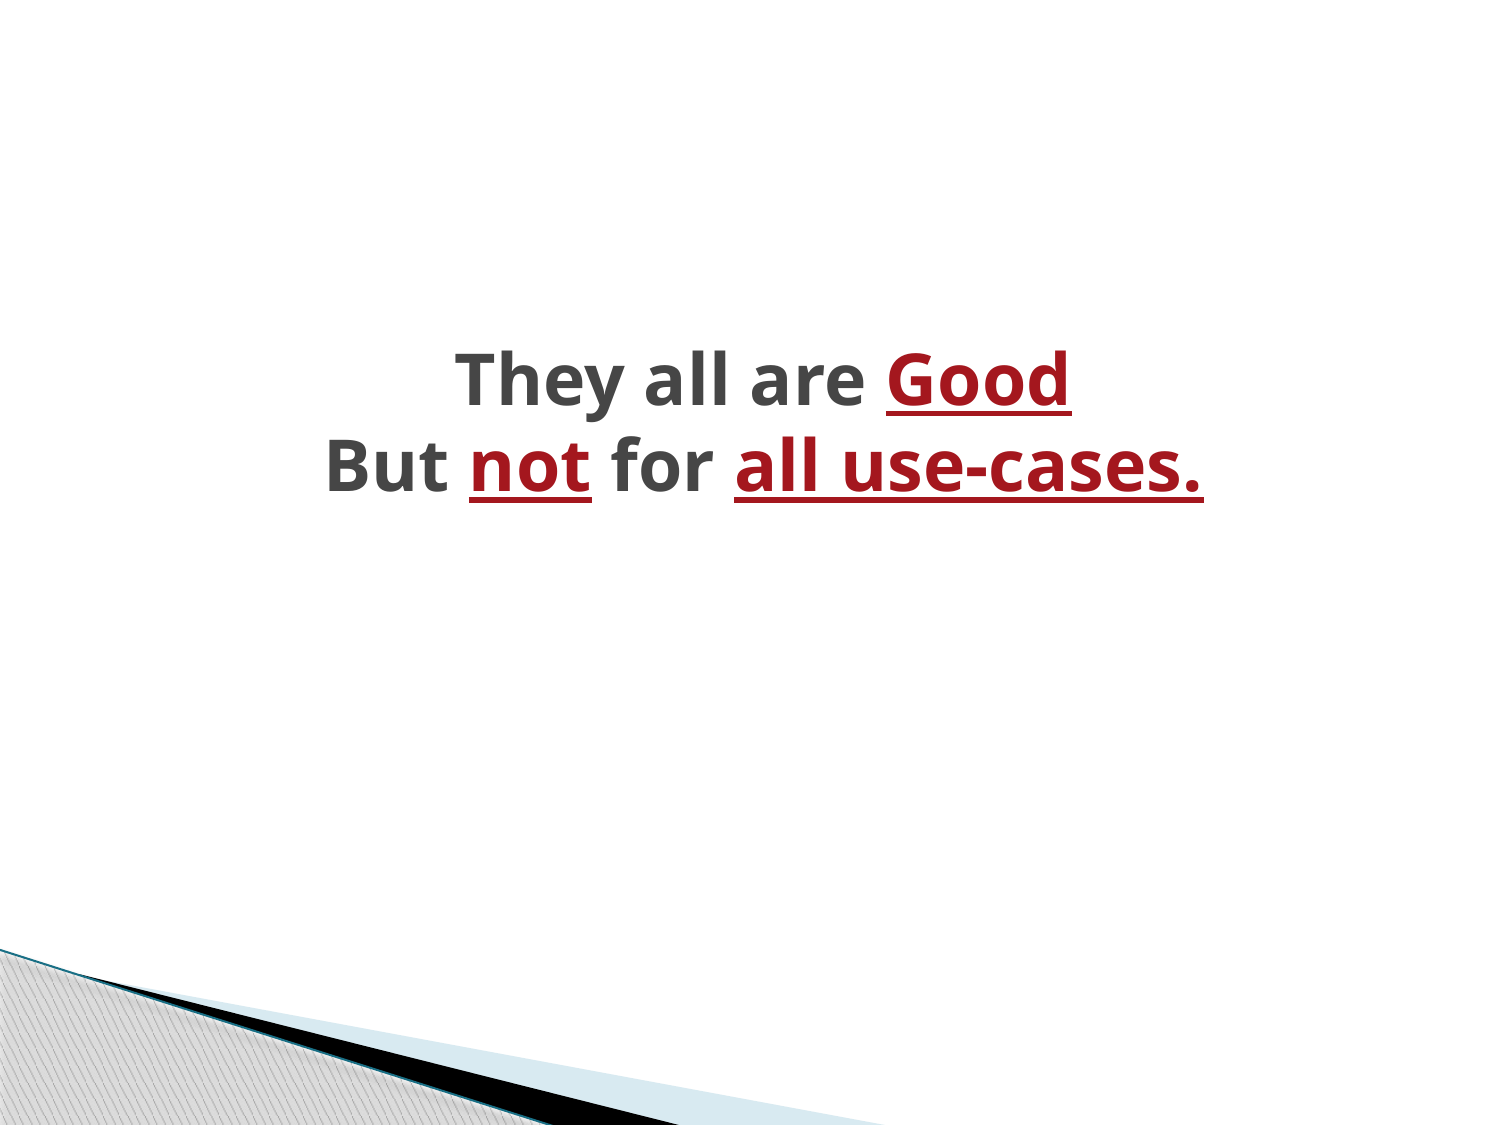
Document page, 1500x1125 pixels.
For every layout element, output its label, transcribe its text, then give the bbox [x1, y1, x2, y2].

title They all are Good But not for all use-cases. [88, 326, 1439, 514]
